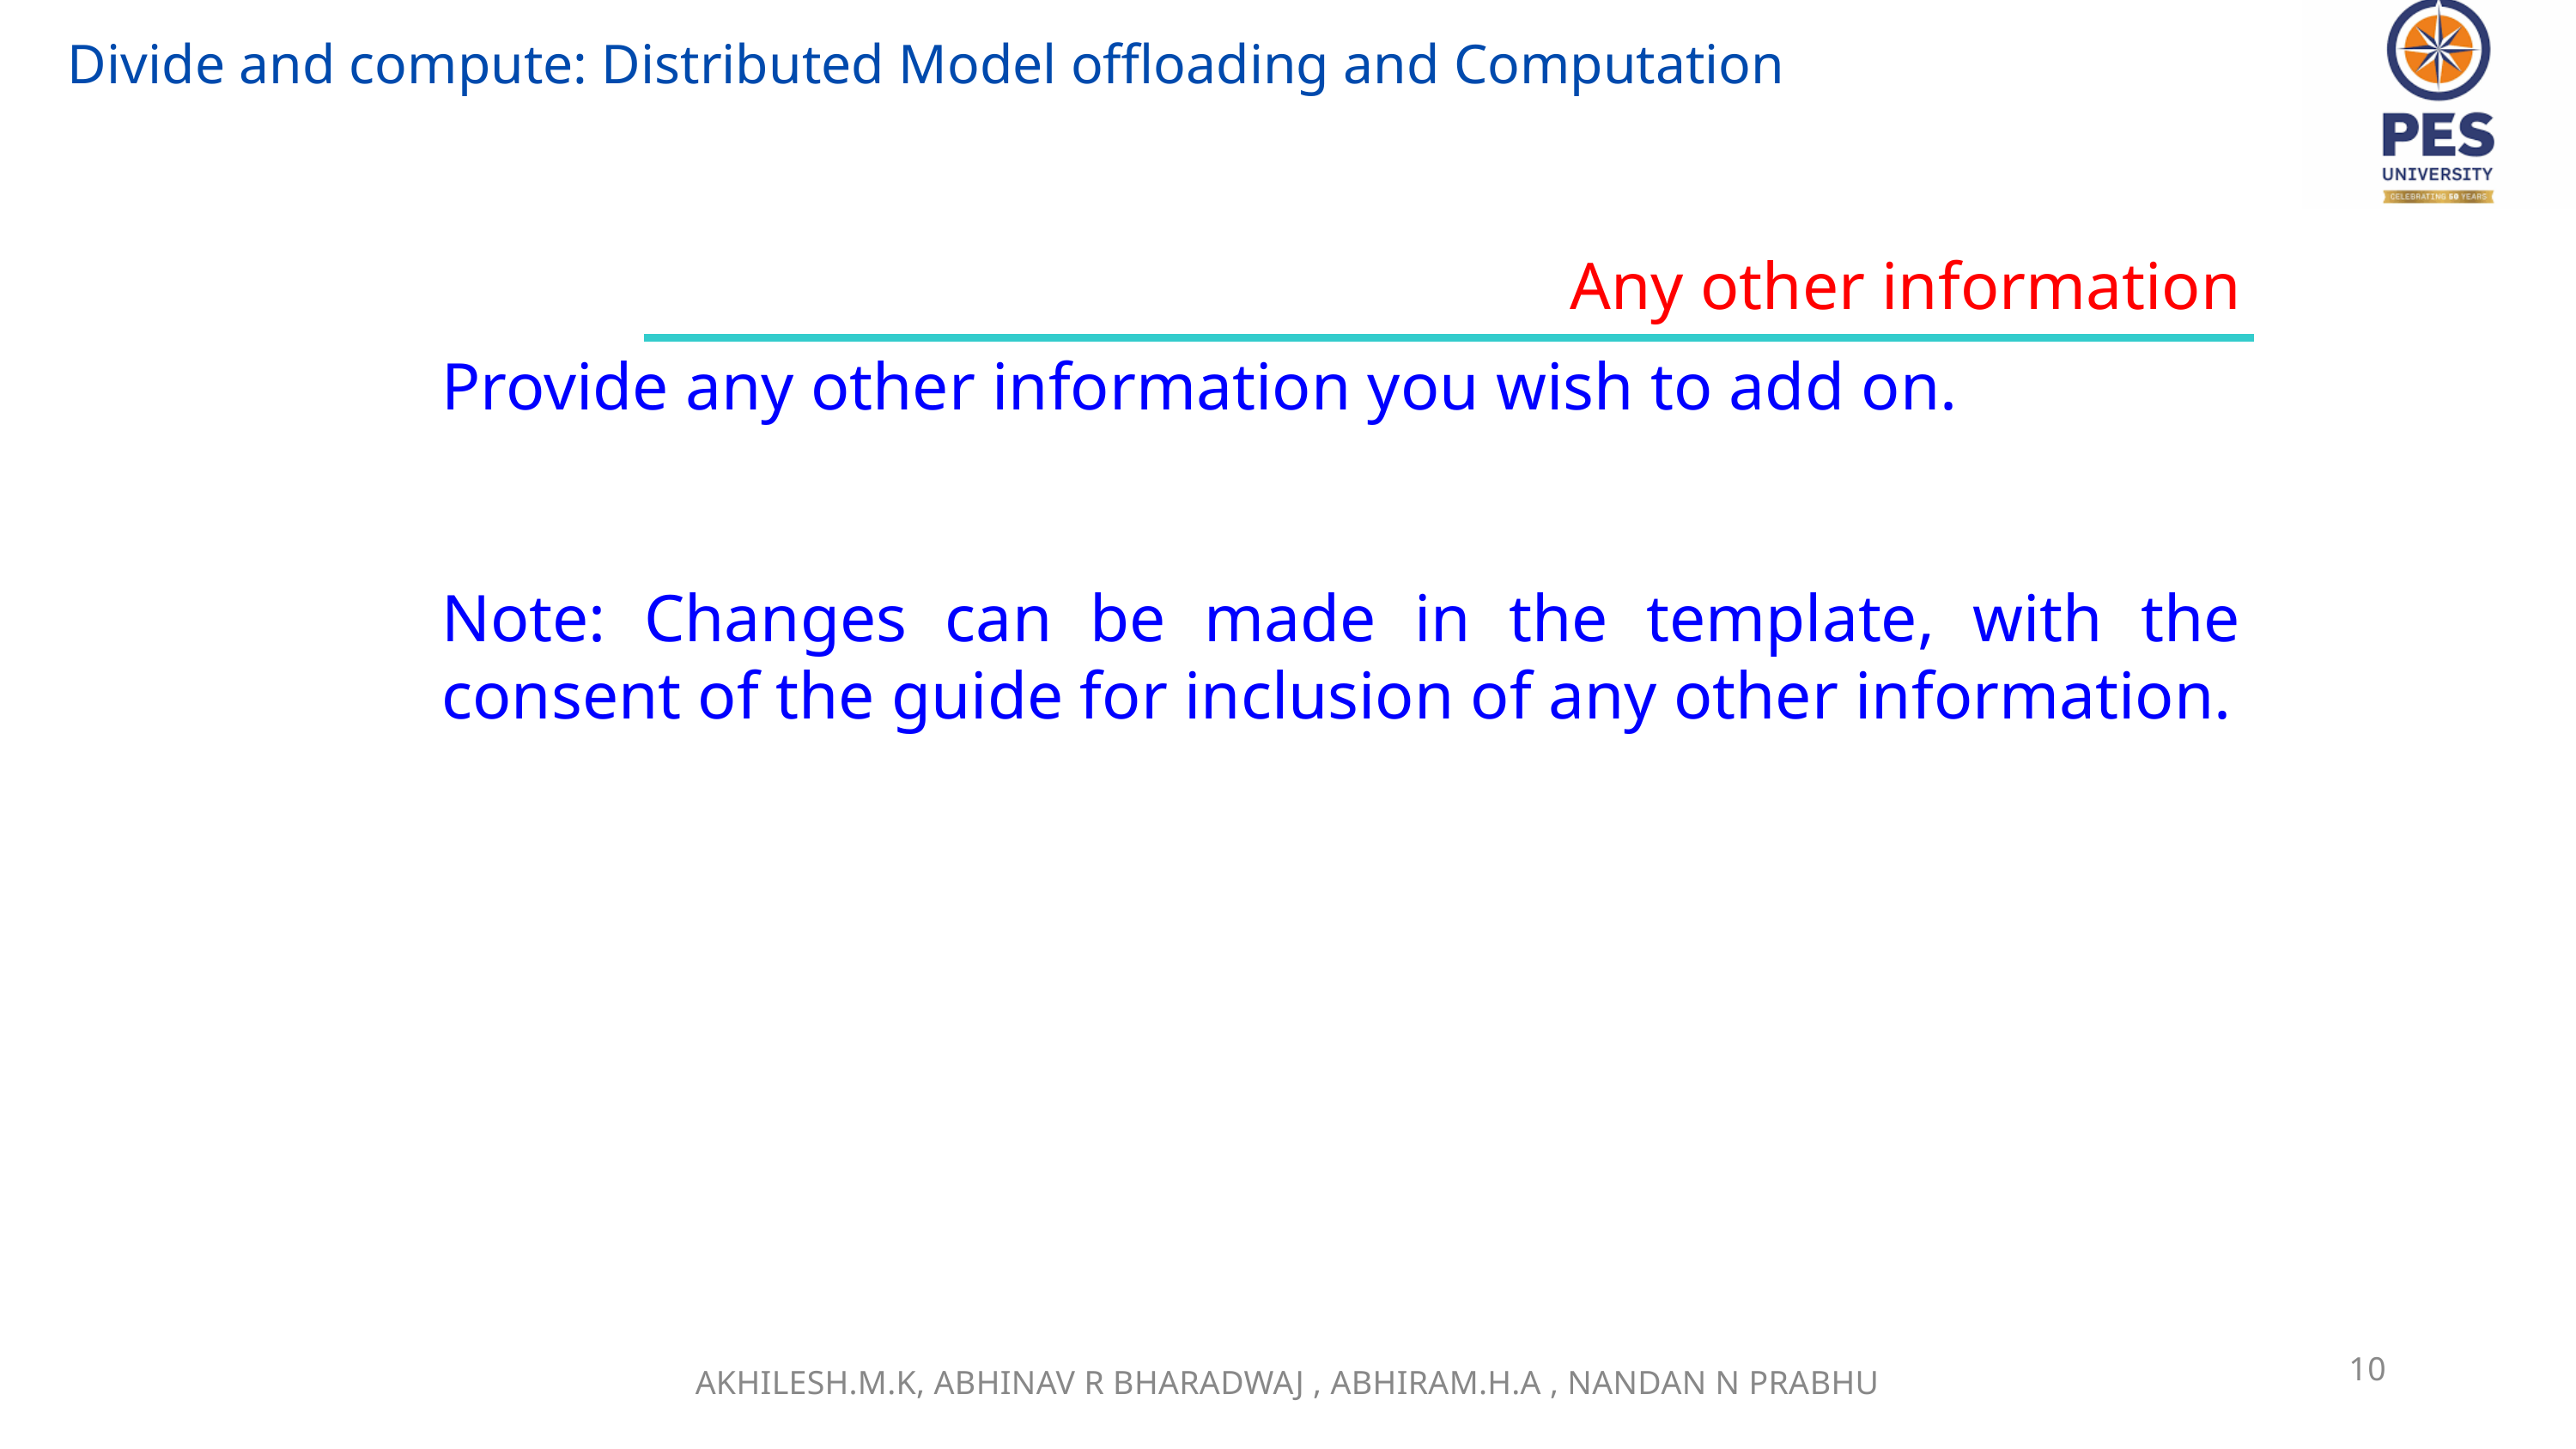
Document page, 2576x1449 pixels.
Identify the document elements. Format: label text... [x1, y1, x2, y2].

text_box Provide any other information you wish to add on. Note: Changes can be made in the template, with the consent of the guide for inclusion of any other information. [441, 345, 2241, 732]
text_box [643, 333, 2255, 343]
text_box AKHILESH.M.K, ABHINAV R BHARADWAJ , ABHIRAM.H.A , NANDAN N PRABHU [689, 1362, 1886, 1401]
text_box [2302, 0, 2576, 209]
text_box Divide and compute: Distributed Model offloading and Computation [46, 30, 1807, 95]
text_box 10 [1832, 1349, 2386, 1388]
text_box Any other information [766, 245, 2241, 323]
